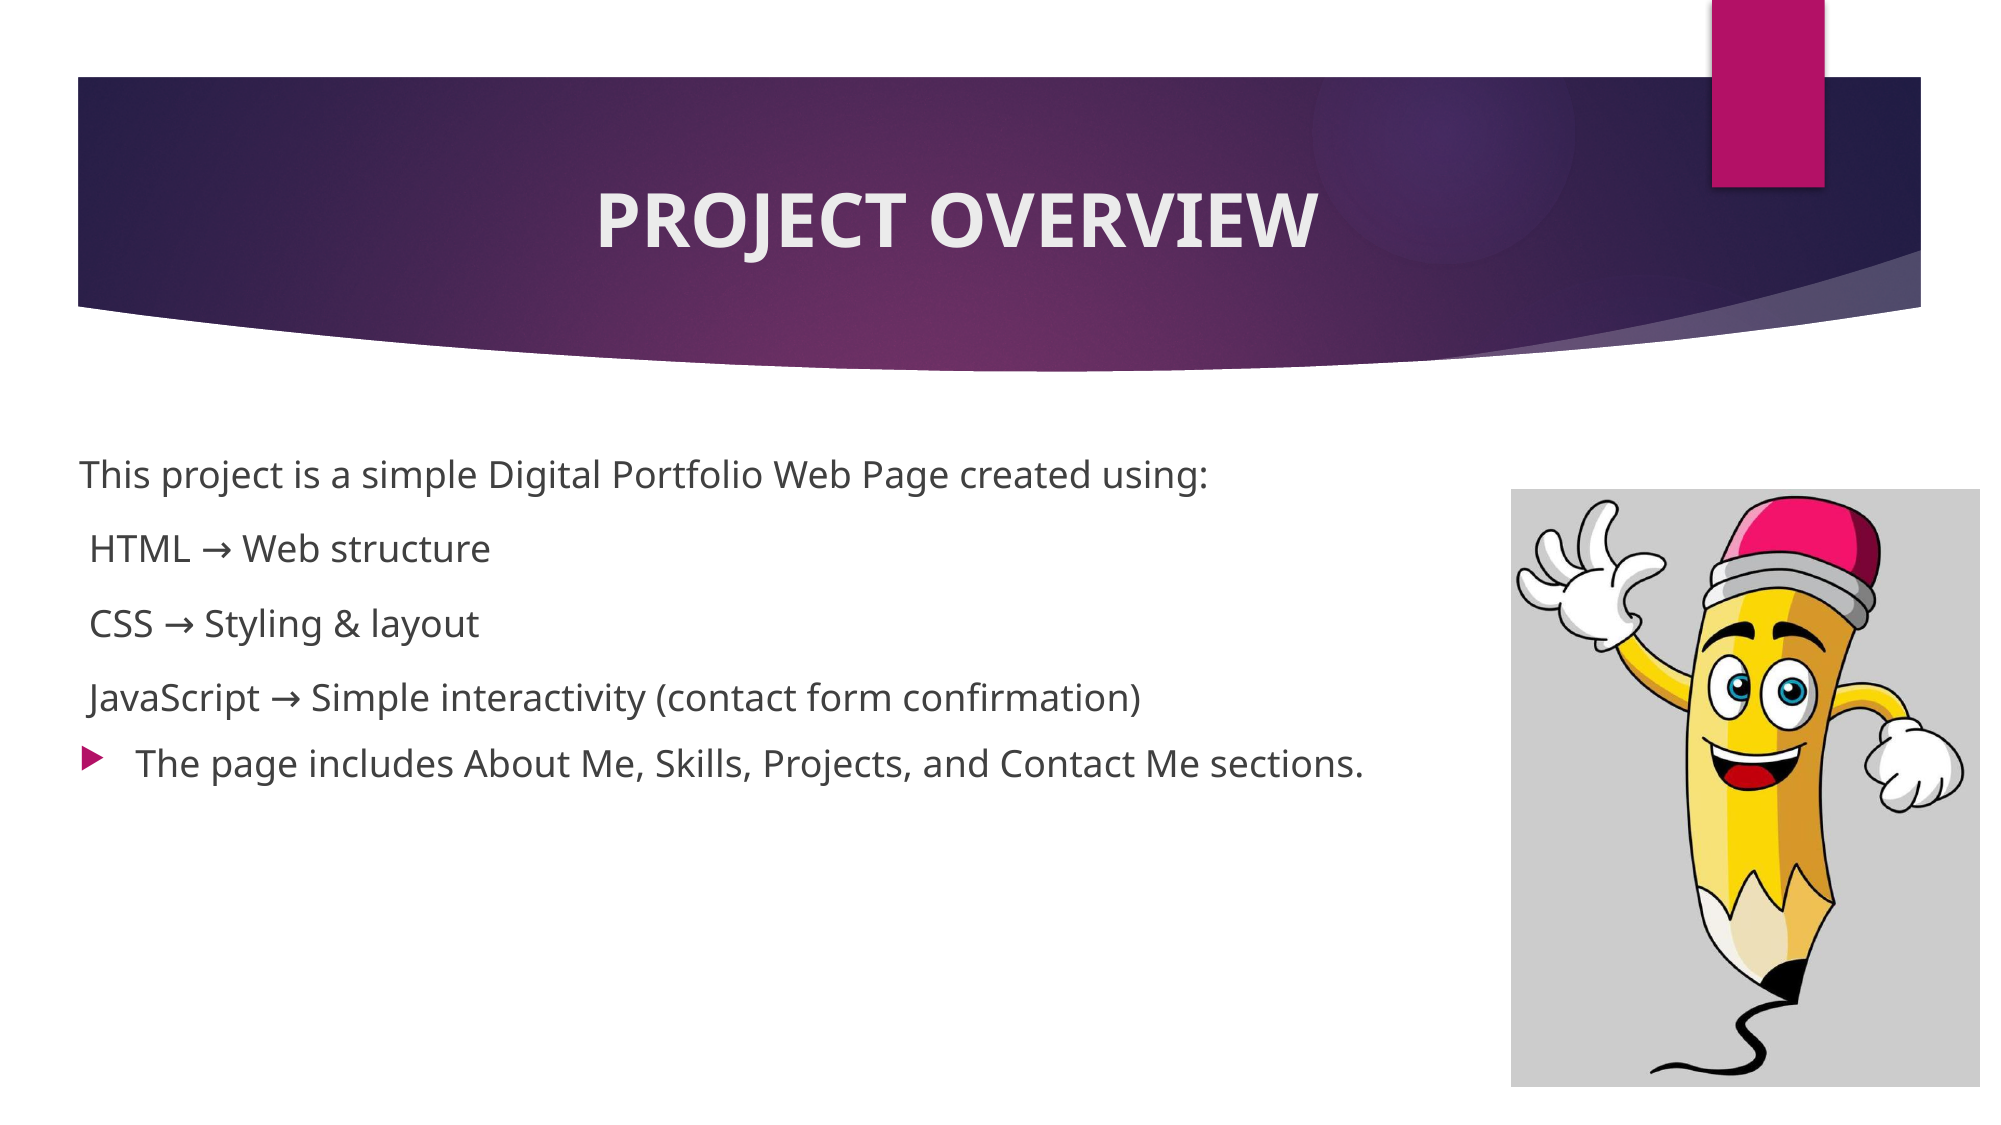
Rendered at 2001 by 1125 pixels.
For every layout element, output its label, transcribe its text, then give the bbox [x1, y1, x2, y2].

title PROJECT OVERVIEW [189, 159, 1627, 276]
picture [1511, 489, 1980, 1088]
list This project is a simple Digital Portfolio Web Page created using: HTML → Web structure CSS → Styling & layout JavaScript → Simple interactivity (contact form confirmation) The page includes About Me, Skills, Projects, and Contact Me sections. [64, 443, 1512, 1004]
